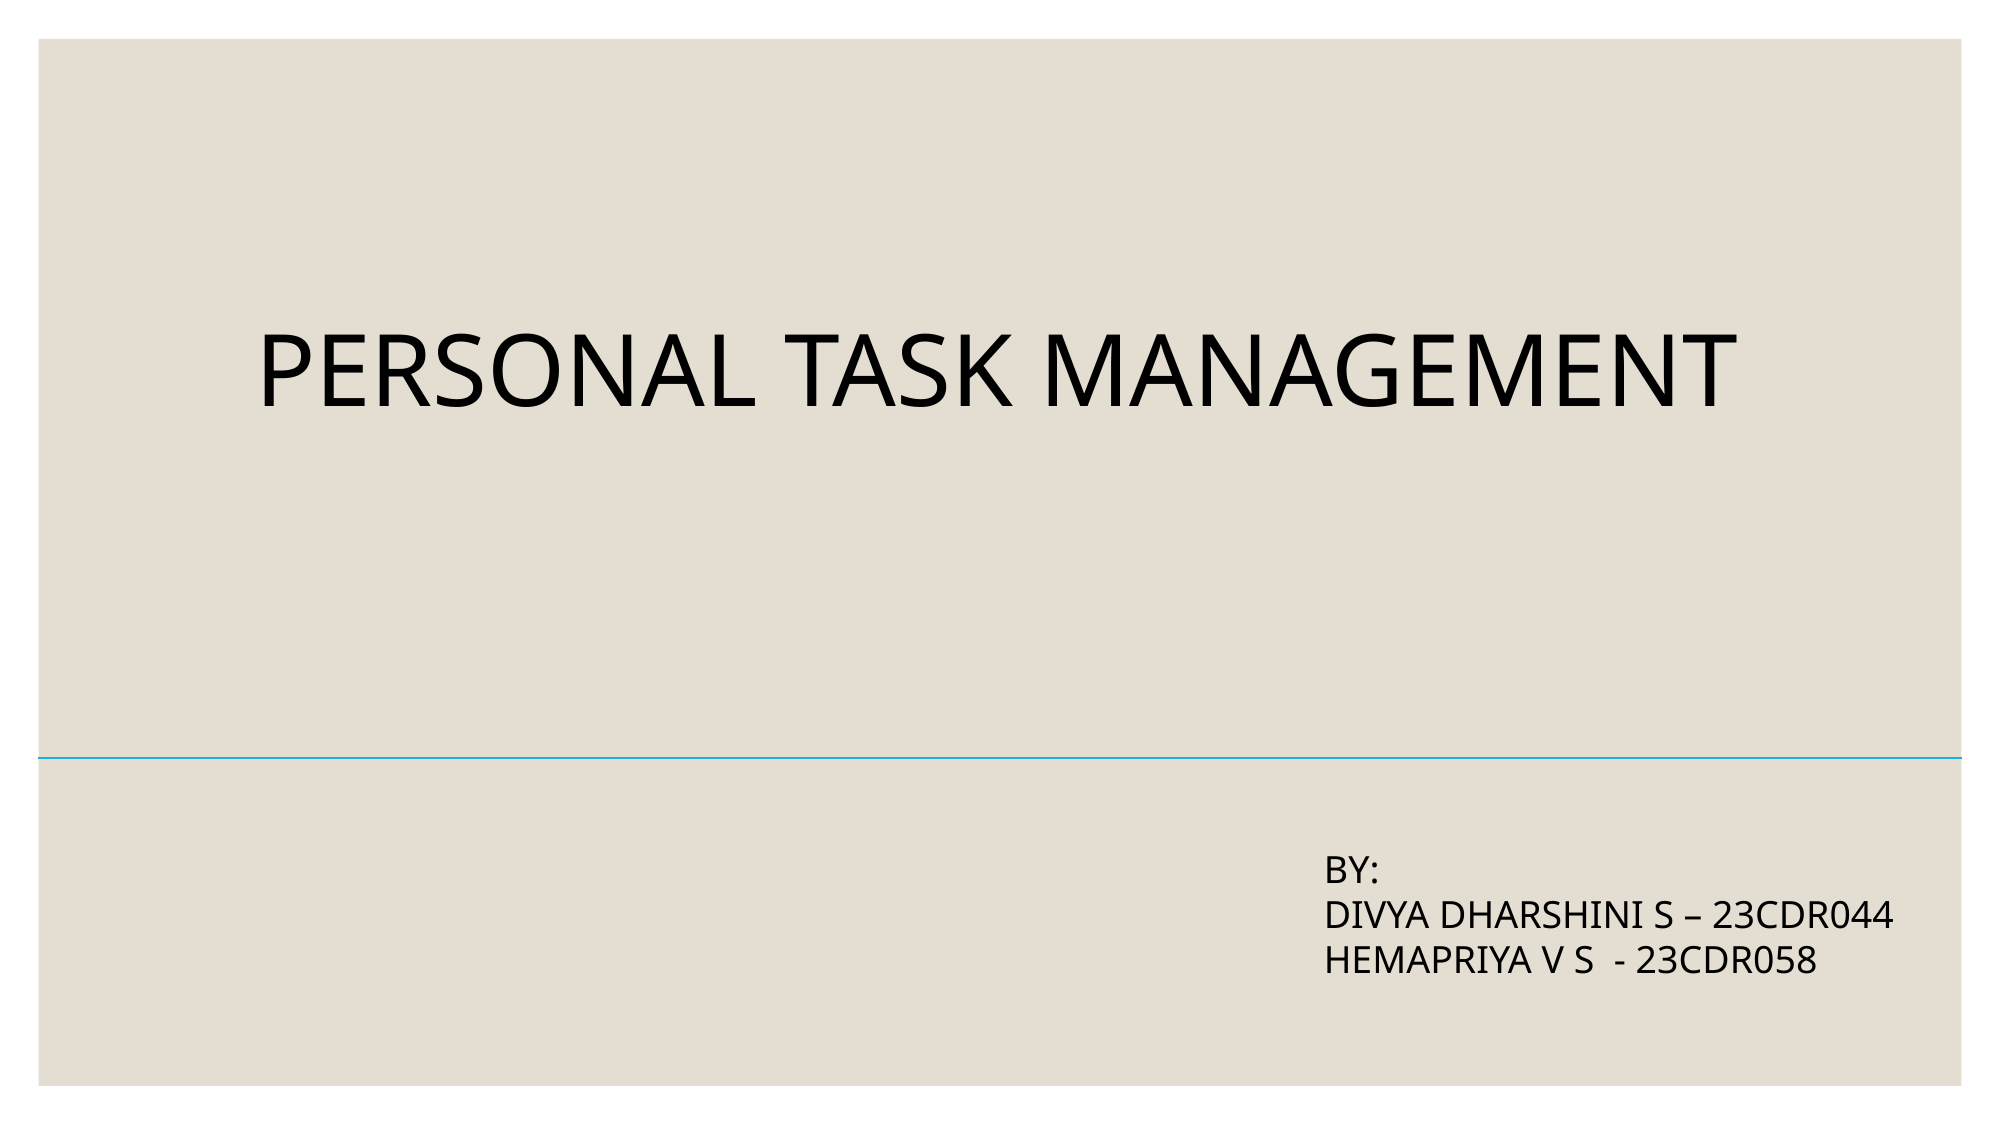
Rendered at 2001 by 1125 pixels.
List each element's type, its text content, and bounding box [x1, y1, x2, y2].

text_box BY: DIVYA DHARSHINI S – 23CDR044 HEMAPRIYA V S - 23CDR058 [1309, 838, 1911, 989]
text_box PERSONAL TASK MANAGEMENT [240, 298, 1786, 434]
